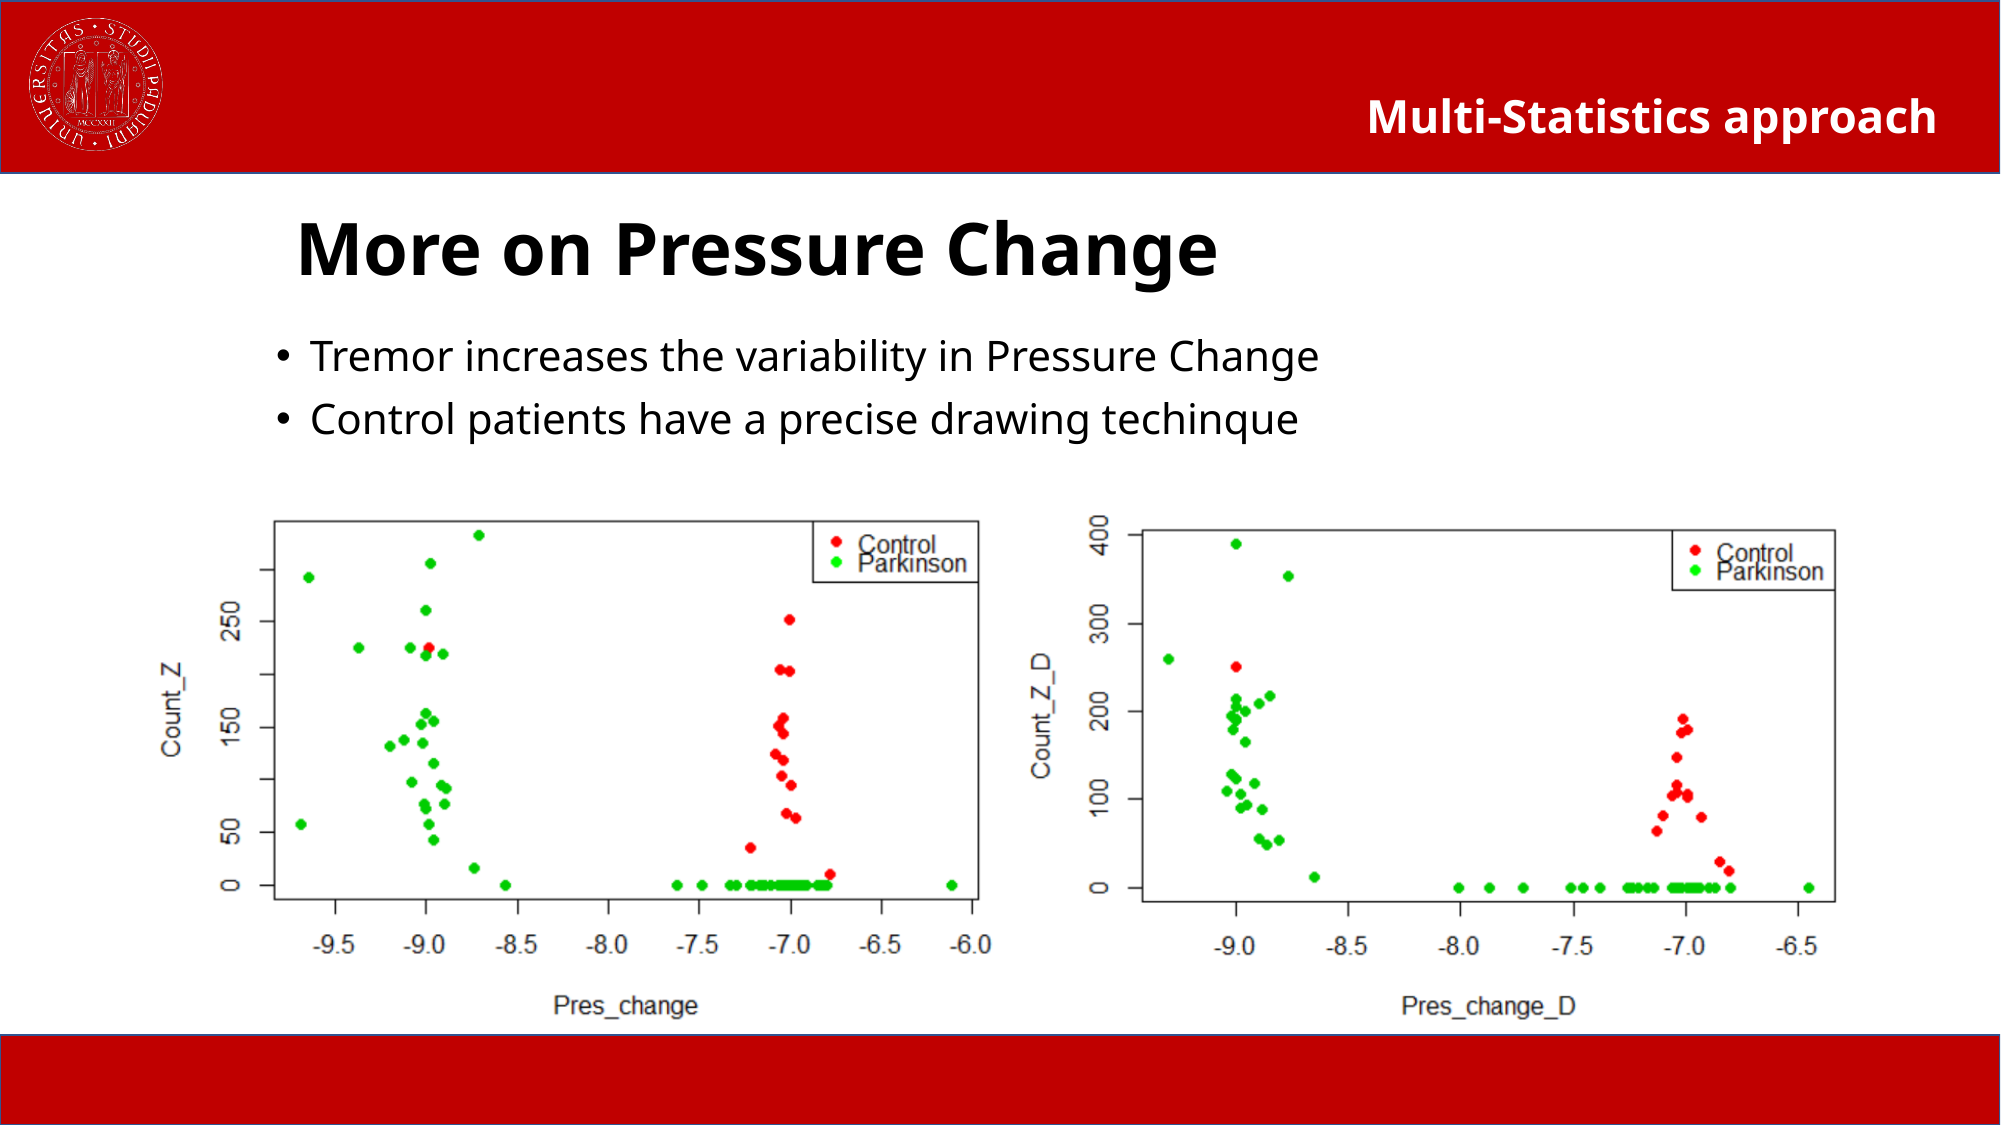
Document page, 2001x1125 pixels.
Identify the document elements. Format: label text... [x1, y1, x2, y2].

list Tremor increases the variability in Pressure Change Control patients have a precise drawing techinque [260, 327, 1397, 511]
picture [154, 507, 1000, 1033]
title More on Pressure Change [280, 181, 1378, 322]
text_box Multi-Statistics approach [1351, 80, 1958, 151]
picture [1025, 510, 1846, 1033]
picture [29, 18, 164, 151]
